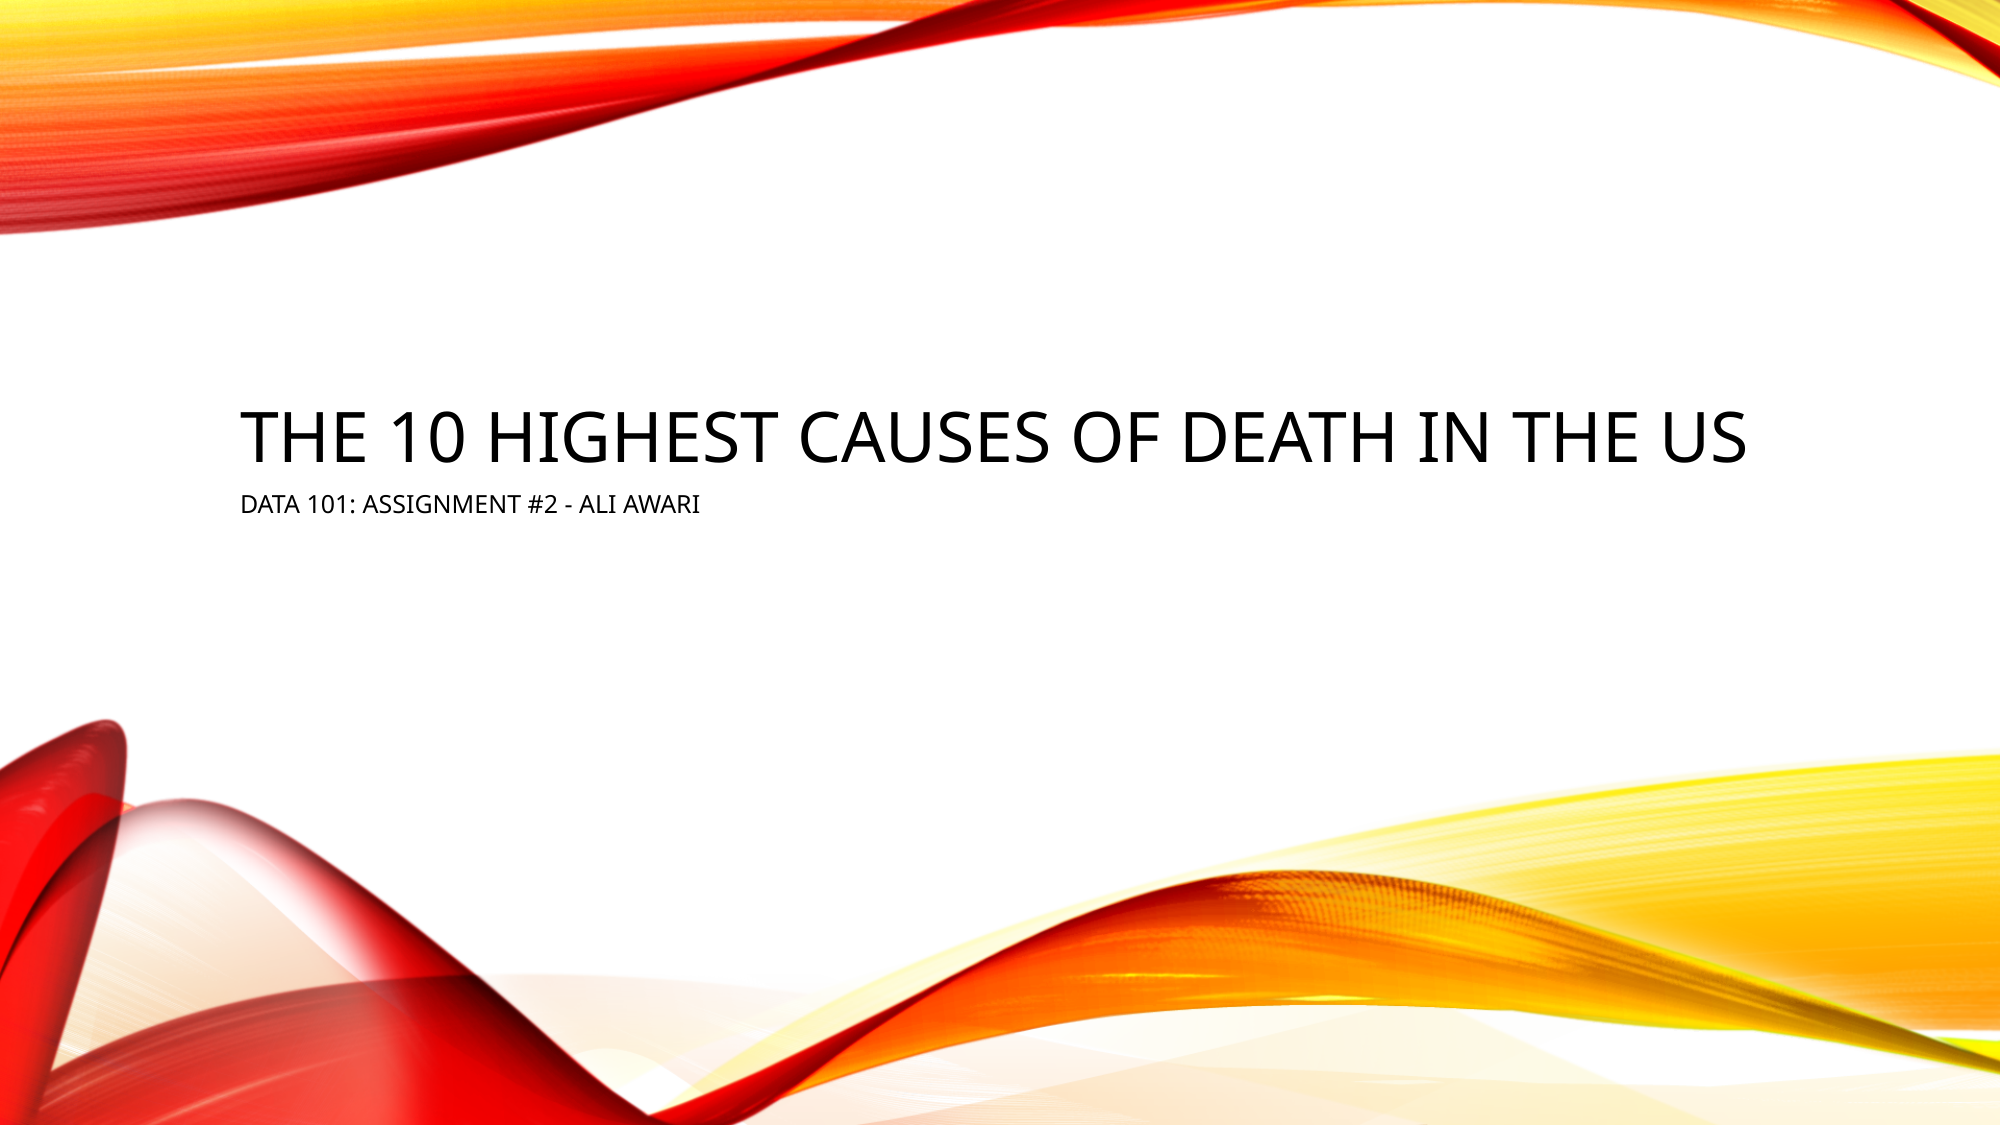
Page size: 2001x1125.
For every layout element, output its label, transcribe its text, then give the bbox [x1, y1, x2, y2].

picture [0, 717, 2000, 1125]
title The 10 Highest causes of death in the US [225, 346, 1775, 484]
picture [0, 0, 2000, 237]
subtitle DATA 101: ASSIGNMENT #2 - ALI AWARI [225, 484, 1775, 598]
